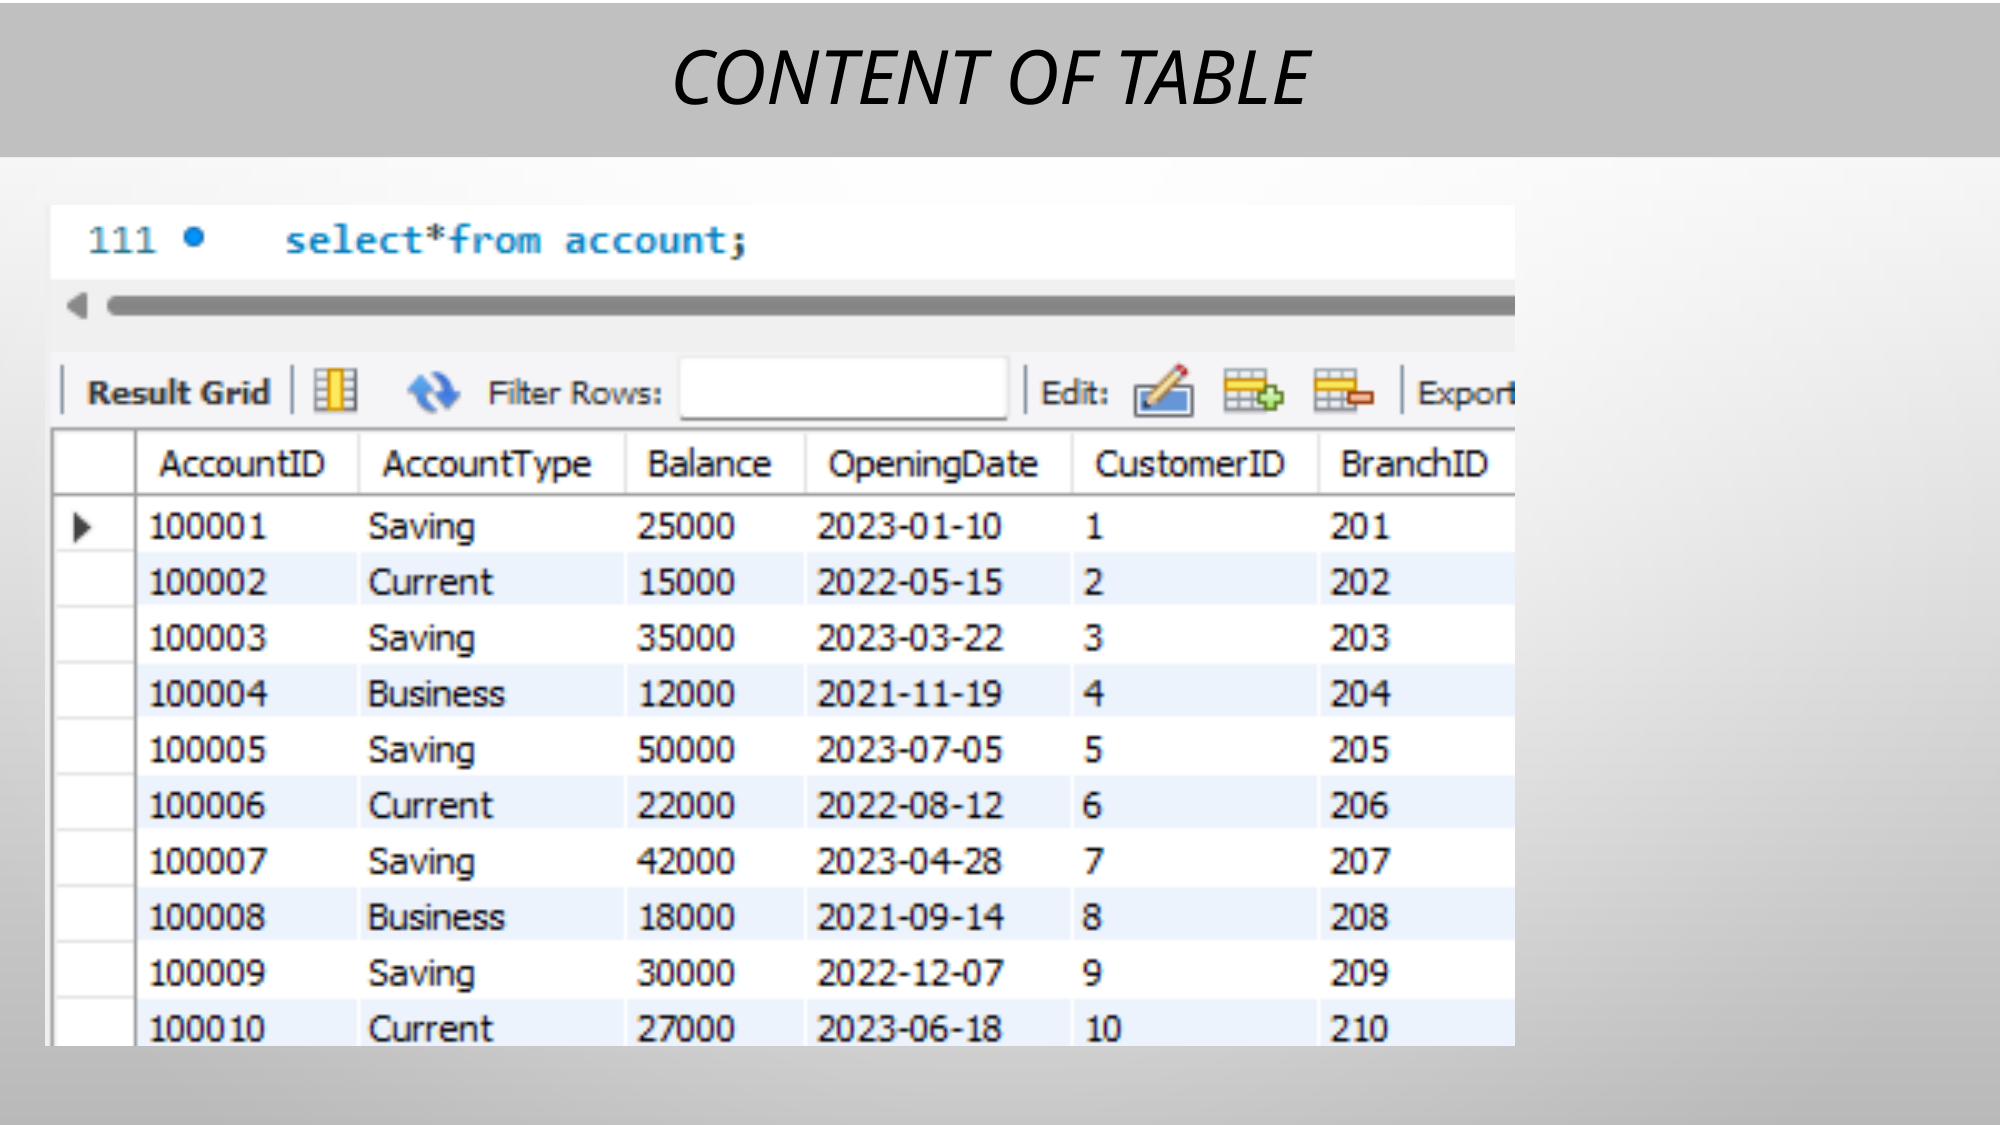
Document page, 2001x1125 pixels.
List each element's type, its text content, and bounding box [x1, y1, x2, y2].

list [38, 205, 1955, 1101]
picture [0, 158, 2000, 1125]
title CONTENT OF TABLE [0, 3, 2000, 158]
